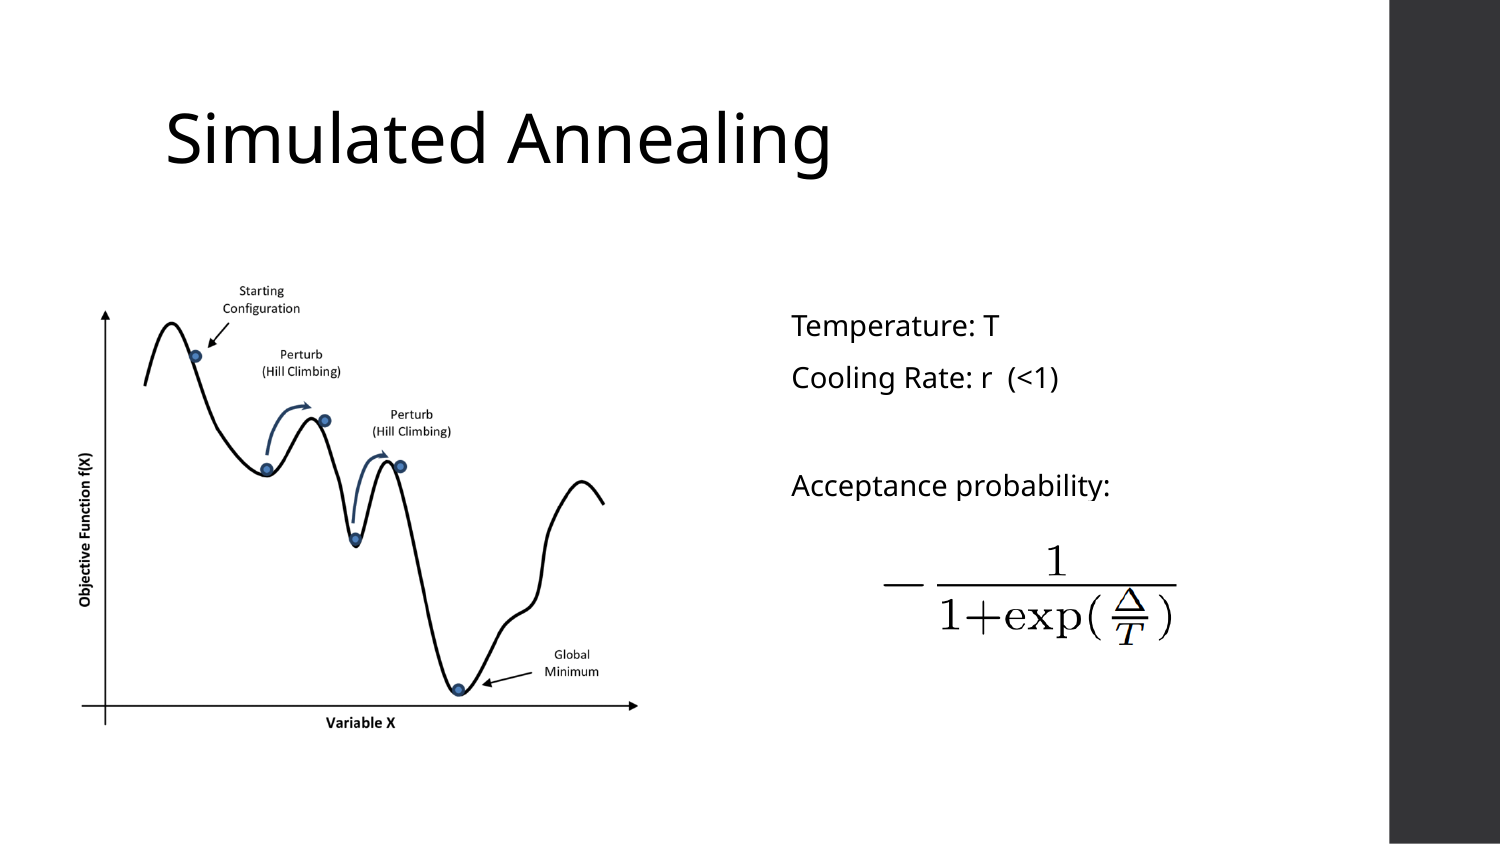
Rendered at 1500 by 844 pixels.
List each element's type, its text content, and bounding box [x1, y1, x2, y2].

picture [823, 501, 1227, 704]
picture [74, 282, 638, 732]
text_box Acceptance probability: [776, 451, 1274, 587]
title Simulated Annealing [153, 52, 1347, 184]
text_box Temperature: T Cooling Rate: r (<1) [776, 274, 1237, 410]
